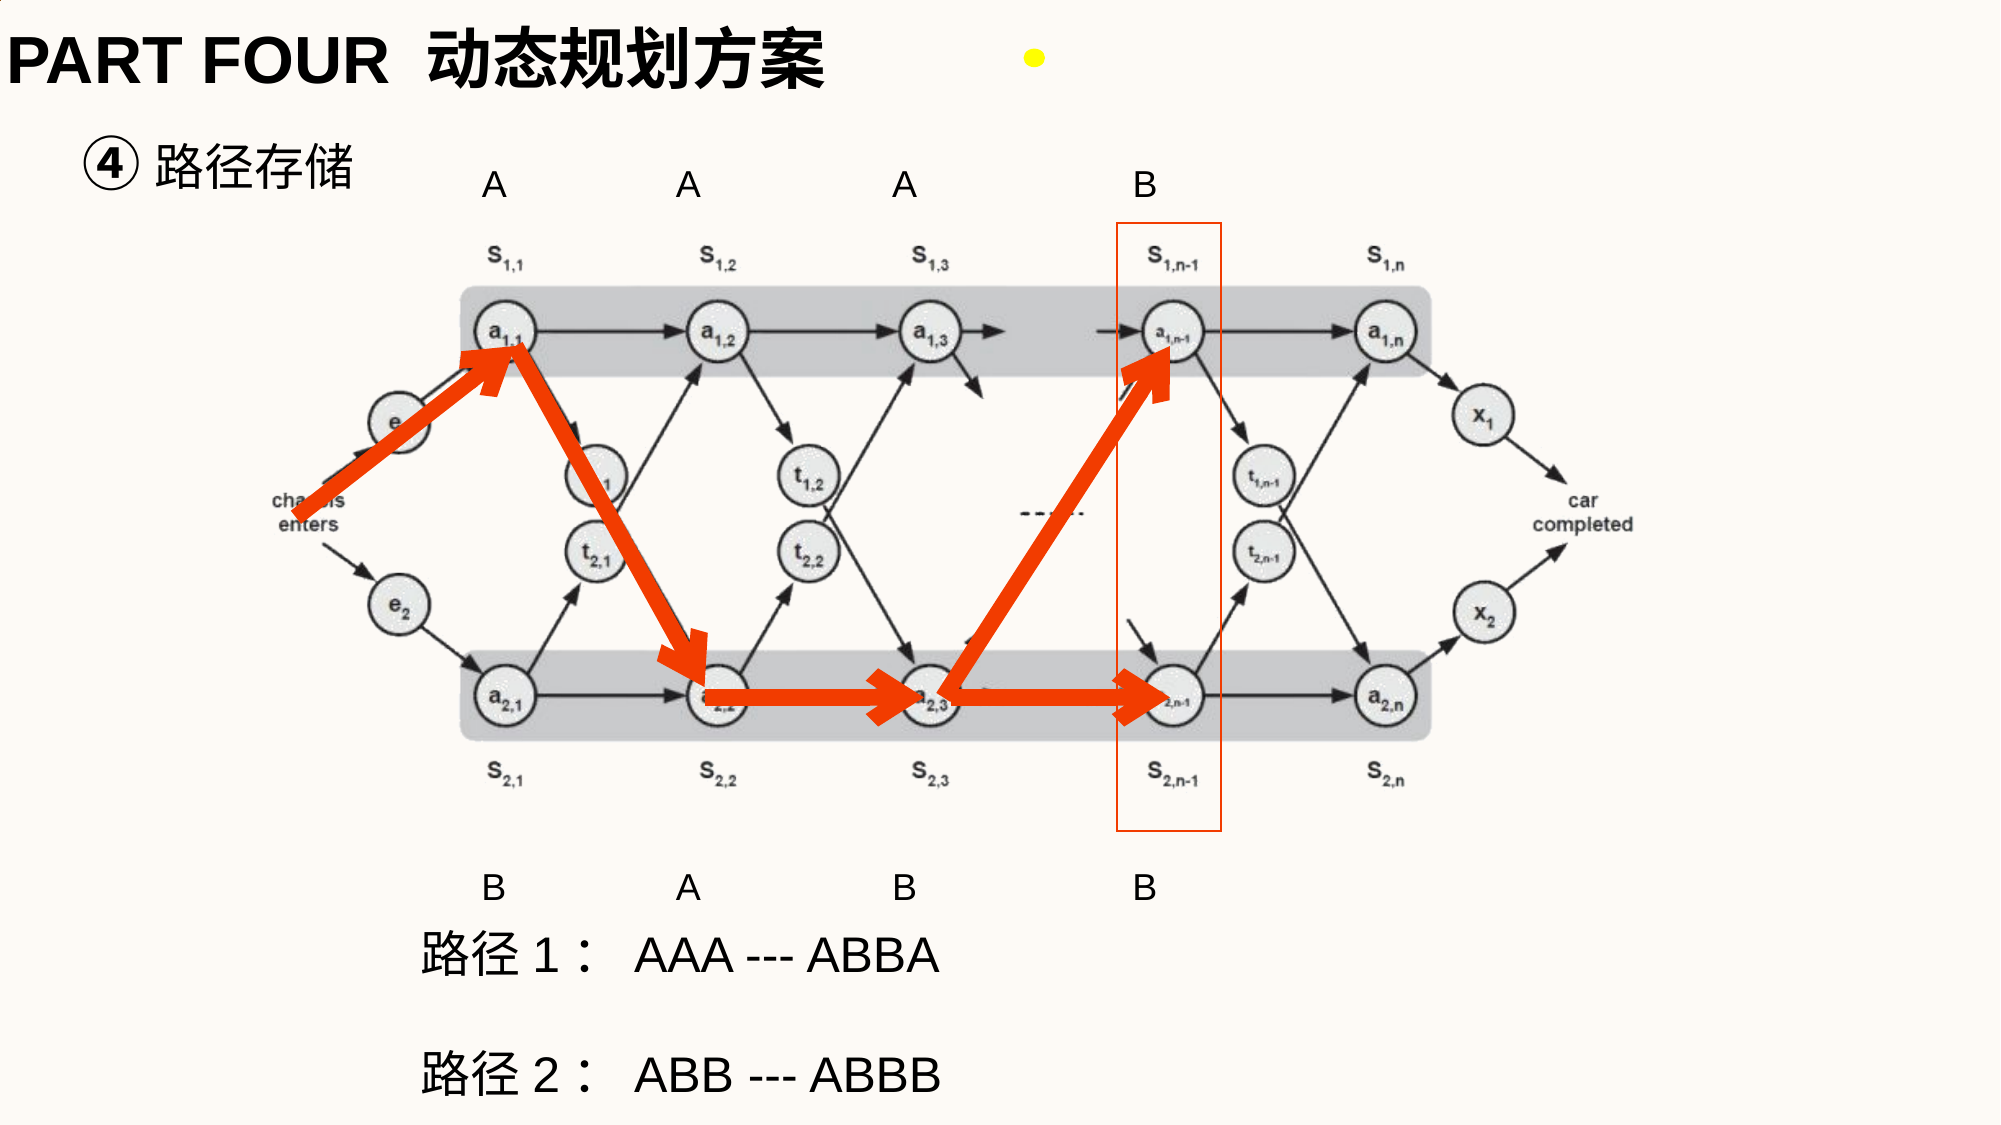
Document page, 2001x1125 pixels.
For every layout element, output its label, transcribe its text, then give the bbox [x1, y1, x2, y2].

text_box B [1117, 855, 1221, 915]
text_box A [467, 152, 571, 212]
text_box 路径1：AAA --- ABBA 路径2：ABB --- ABBB [405, 915, 1492, 1111]
text_box [1116, 805, 1222, 832]
text_box A [661, 855, 765, 915]
text_box B [466, 855, 571, 915]
text_box [1022, 47, 1047, 69]
text_box PART FOUR 动态规划方案 [0, 9, 841, 105]
text_box B [877, 855, 981, 915]
text_box A [661, 152, 765, 212]
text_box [295, 345, 516, 518]
text_box ④路径存储 [67, 119, 1334, 264]
text_box A [877, 152, 981, 212]
picture [261, 223, 1647, 805]
text_box B [1117, 152, 1222, 212]
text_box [515, 346, 705, 688]
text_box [943, 345, 1170, 698]
